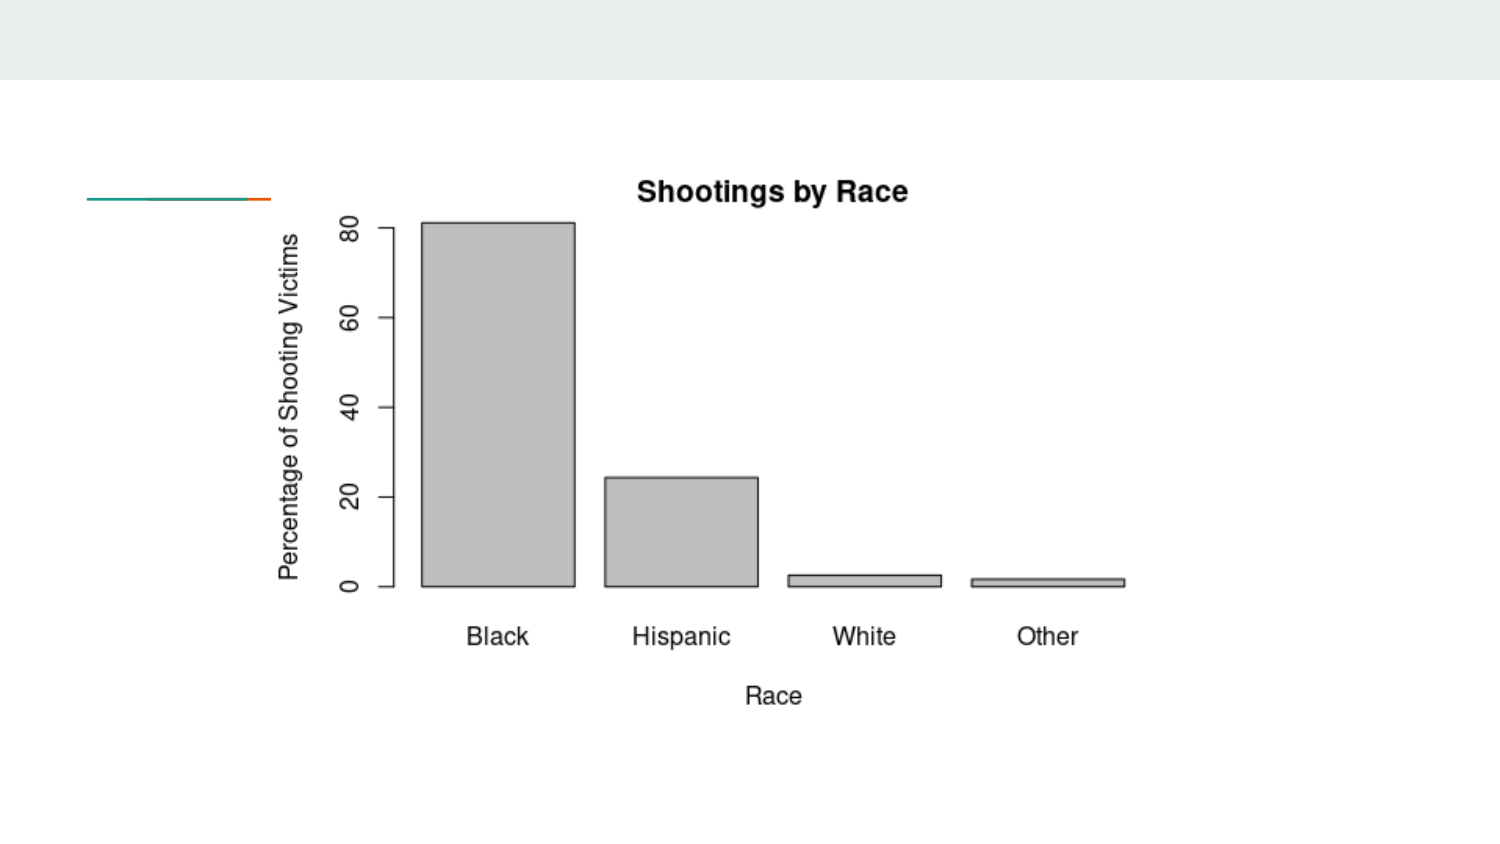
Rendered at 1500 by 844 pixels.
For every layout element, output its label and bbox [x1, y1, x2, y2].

picture [271, 160, 1216, 745]
